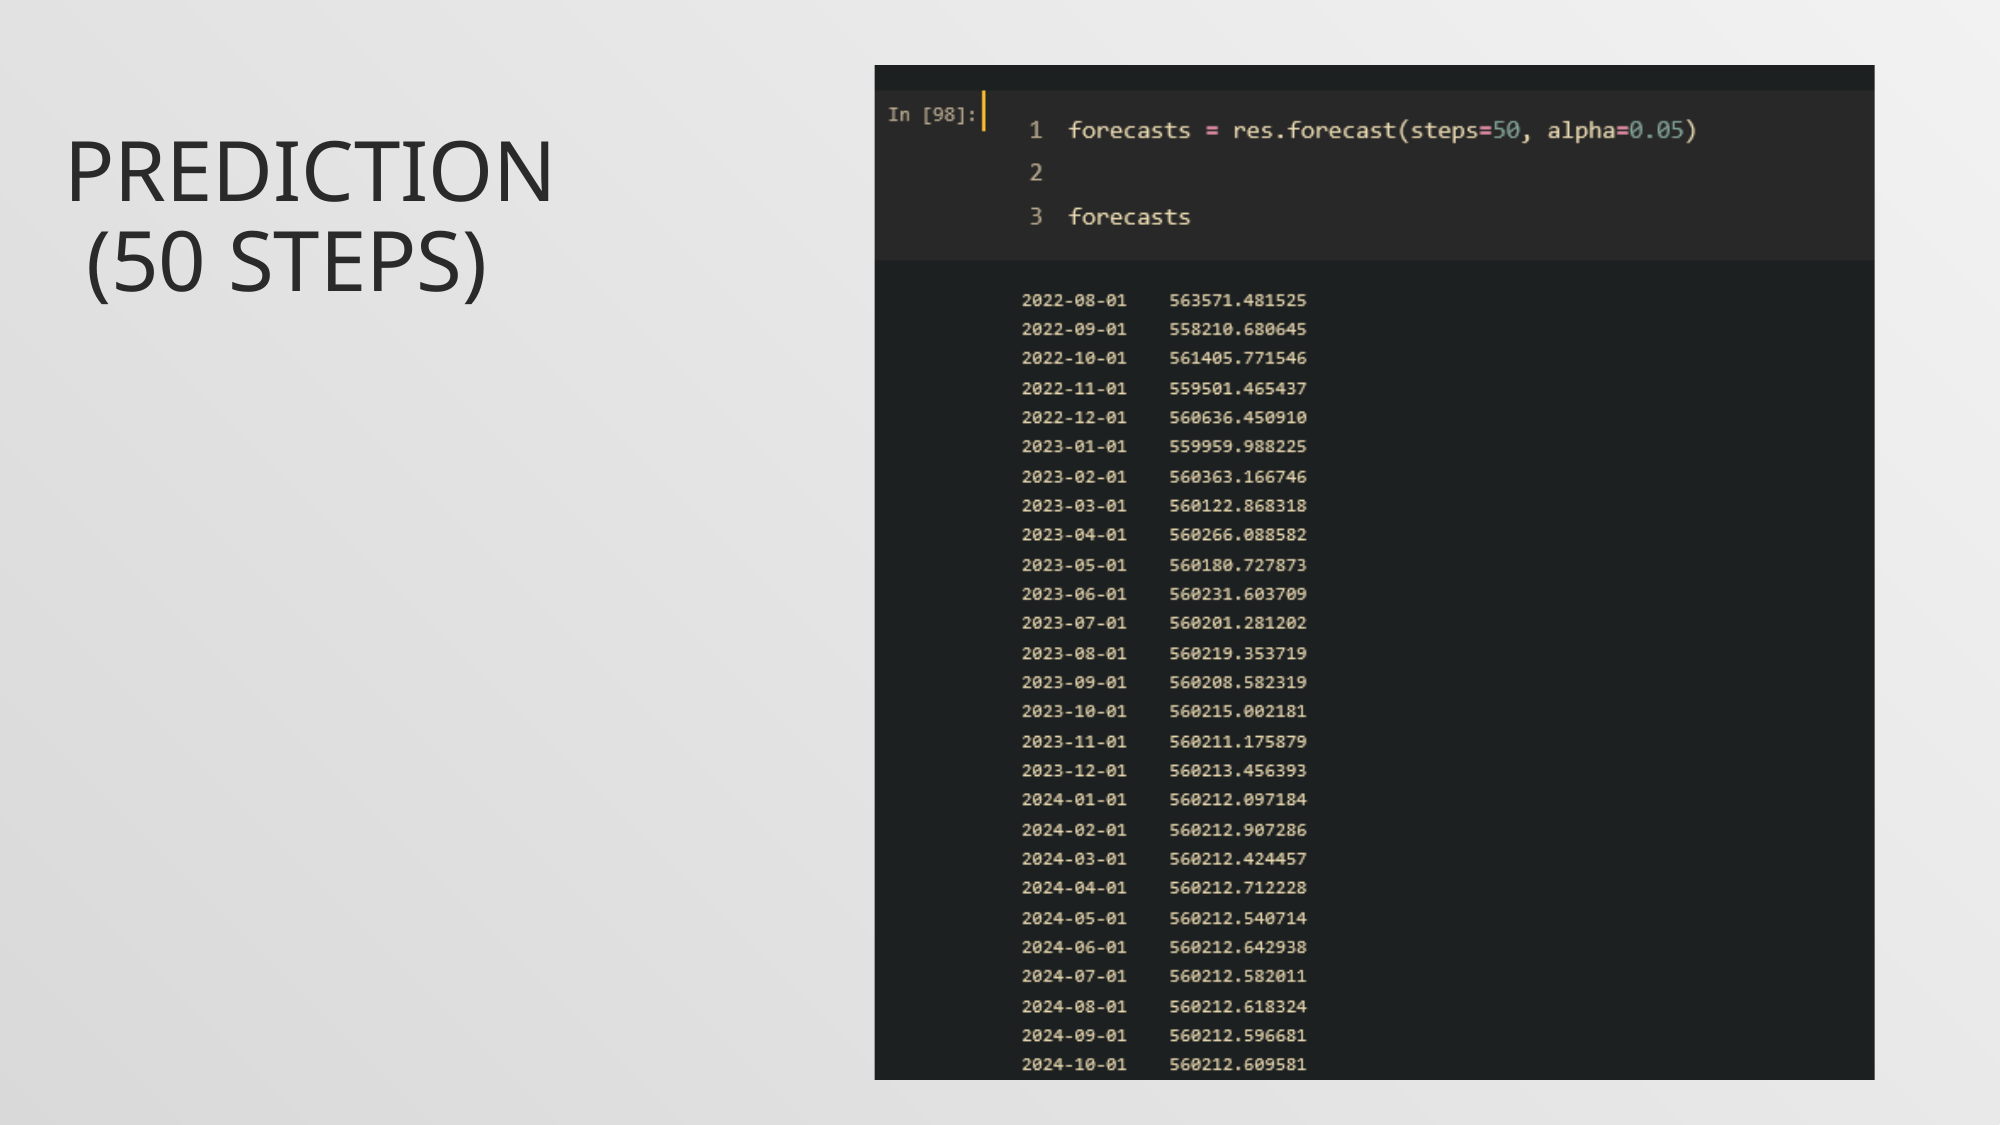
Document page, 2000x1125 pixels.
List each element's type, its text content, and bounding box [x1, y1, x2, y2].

picture [874, 65, 1875, 1080]
title Prediction (50 steps) [49, 99, 850, 318]
